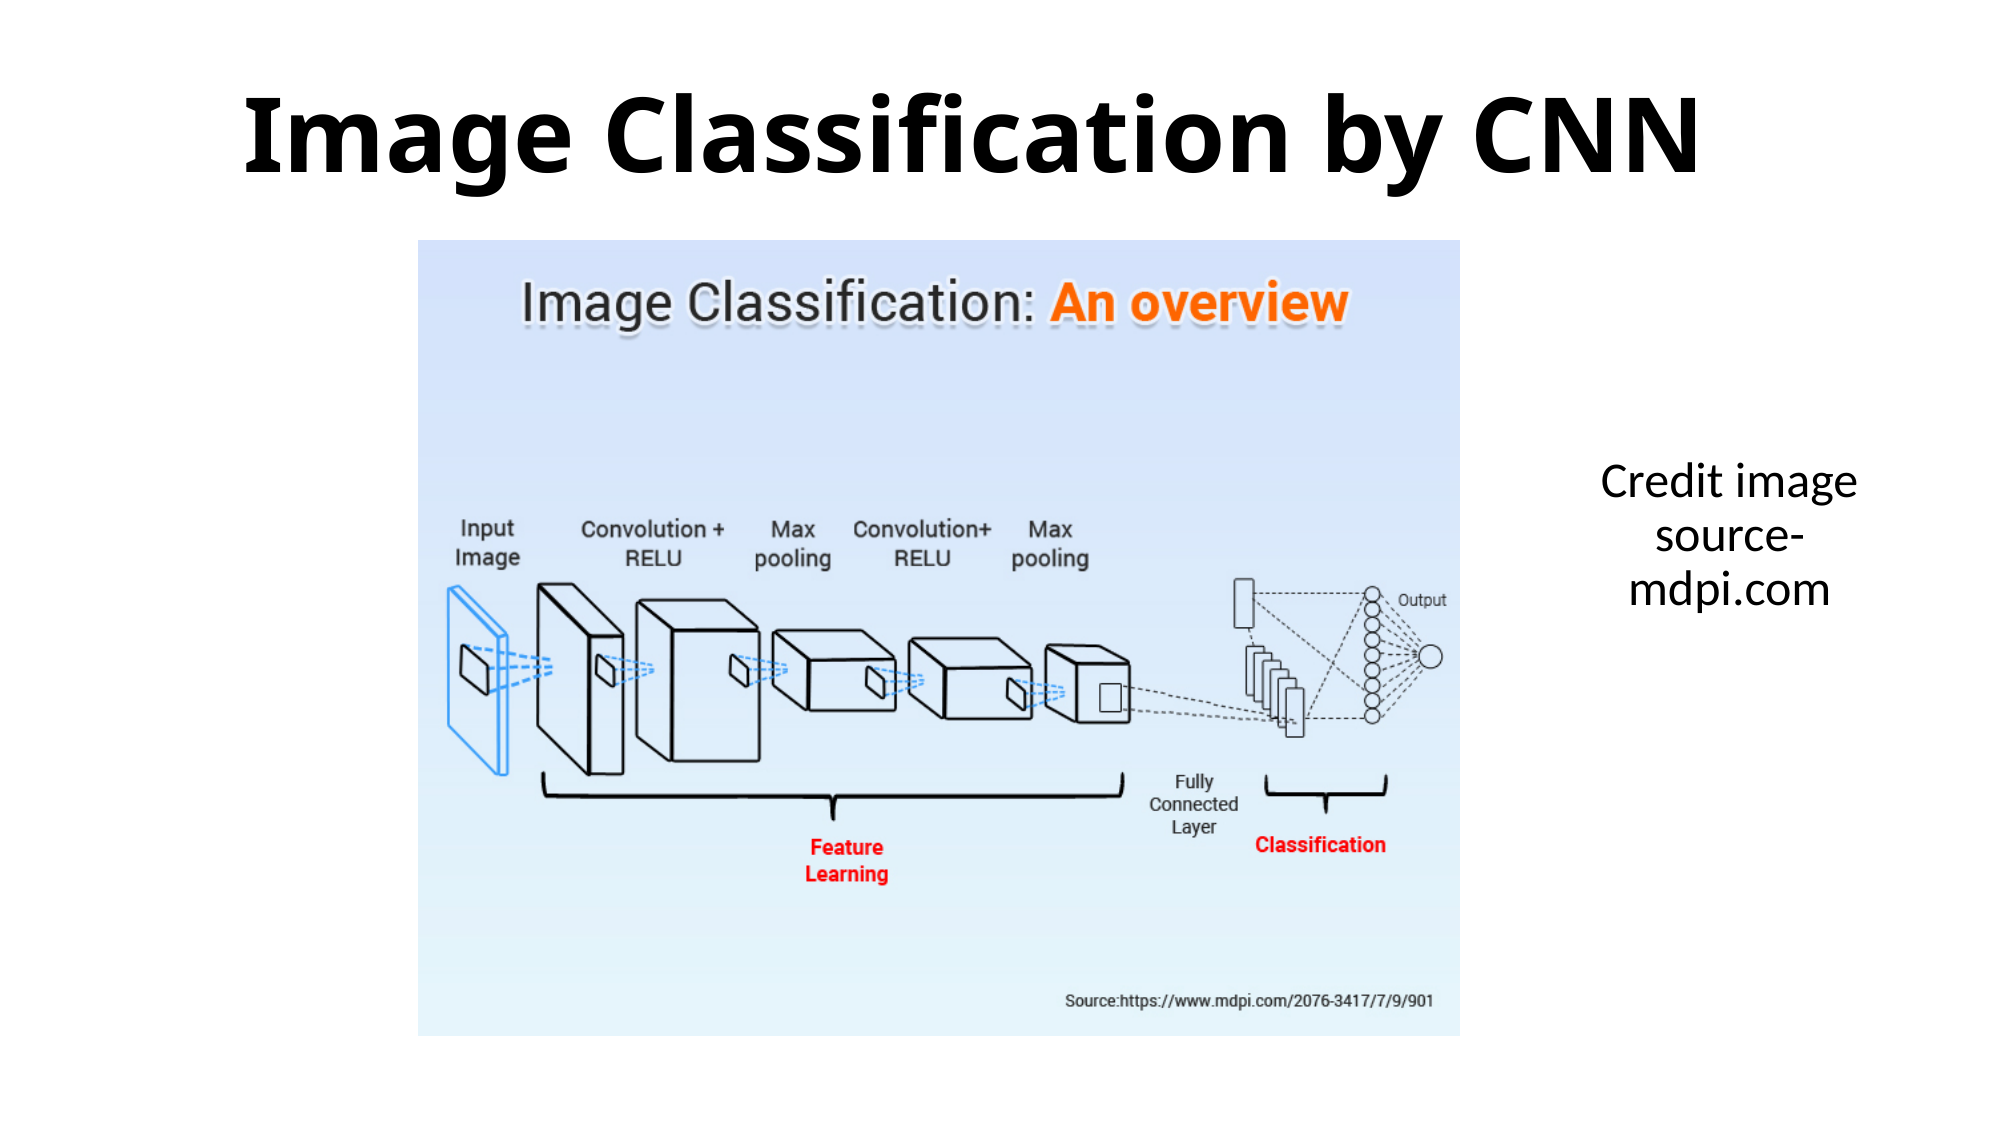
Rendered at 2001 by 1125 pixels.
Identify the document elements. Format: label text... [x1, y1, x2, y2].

picture [418, 240, 1460, 1036]
title Image Classification by CNN [225, 0, 1750, 328]
subtitle Credit image source-mdpi.com [1562, 446, 1897, 628]
